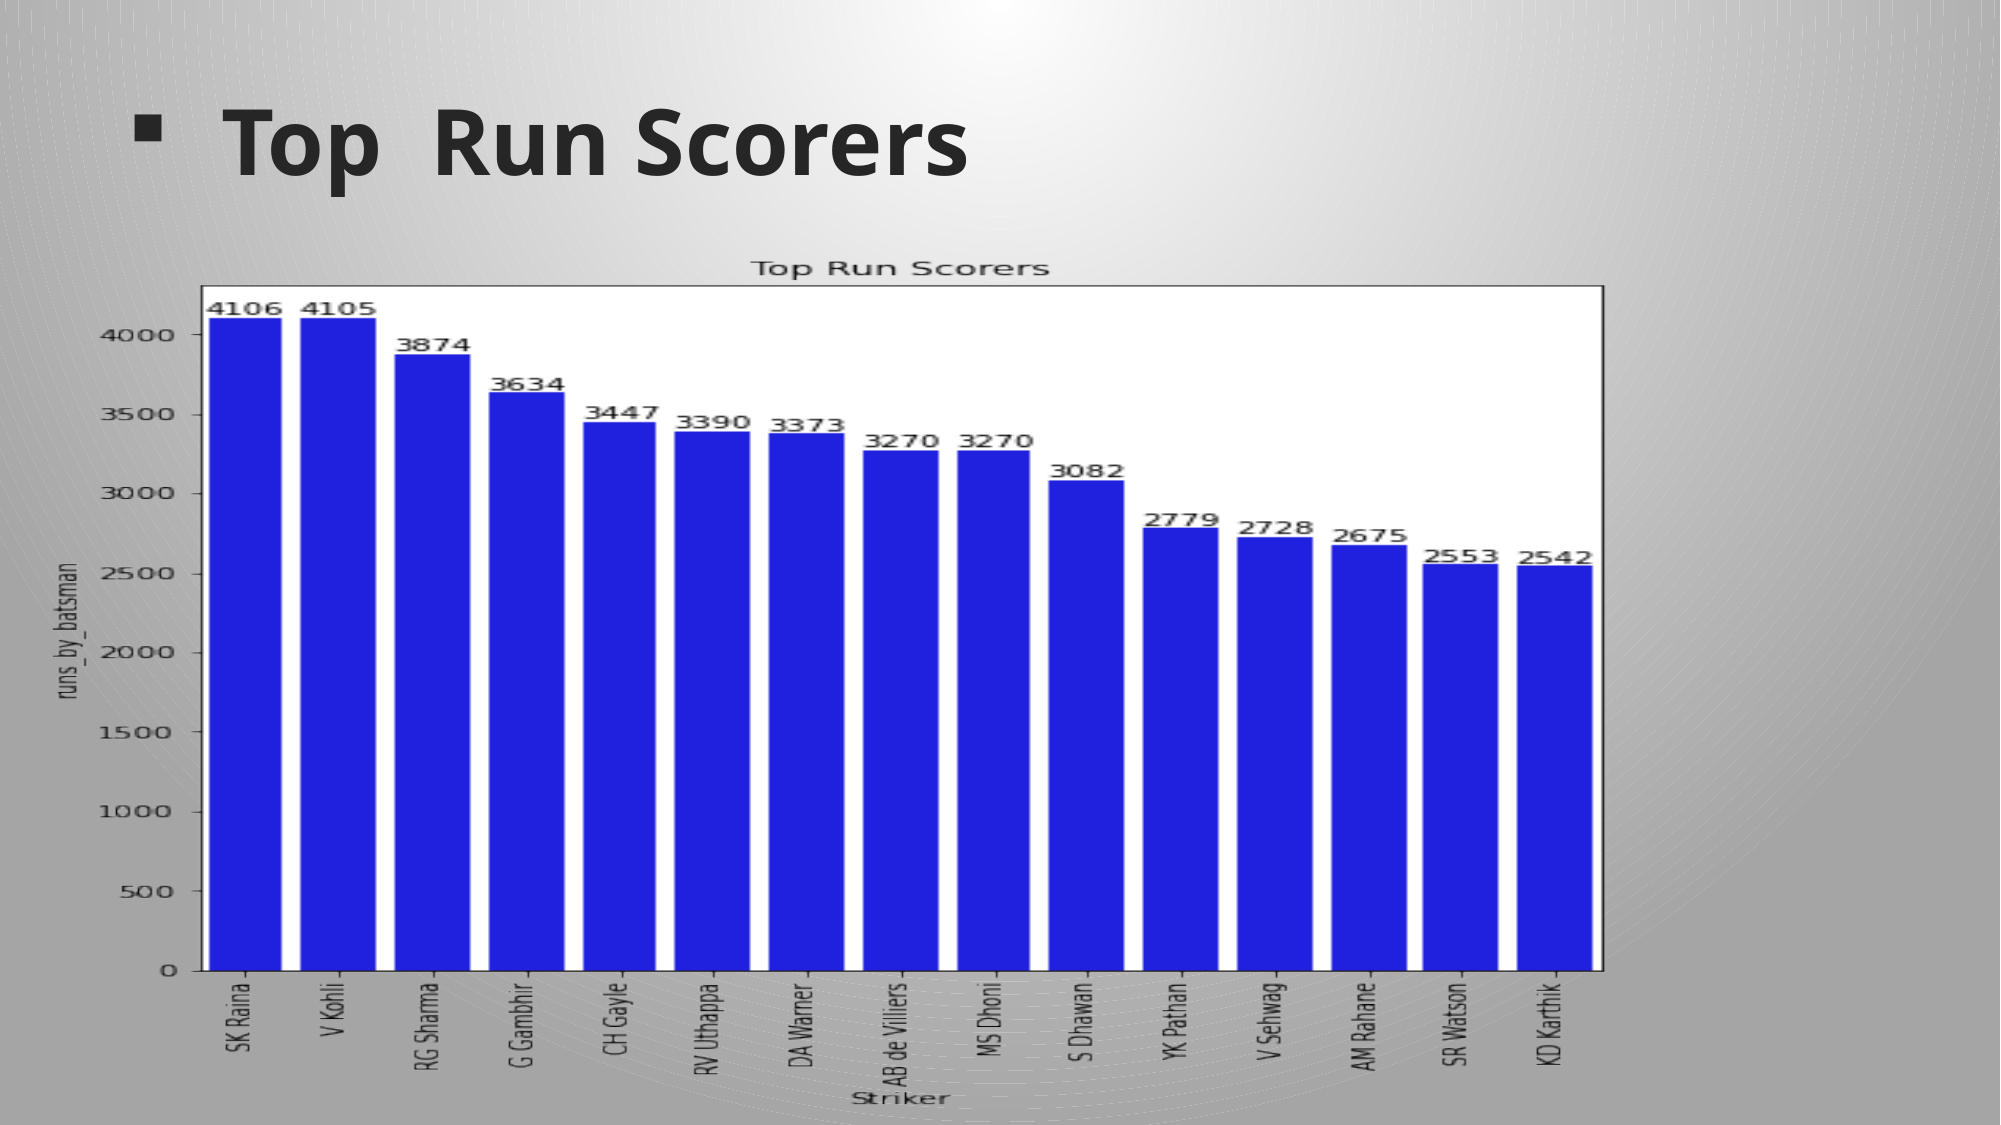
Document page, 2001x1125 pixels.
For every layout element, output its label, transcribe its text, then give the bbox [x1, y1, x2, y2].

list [28, 249, 1625, 1119]
title Top Run Scorers [112, 59, 1838, 232]
